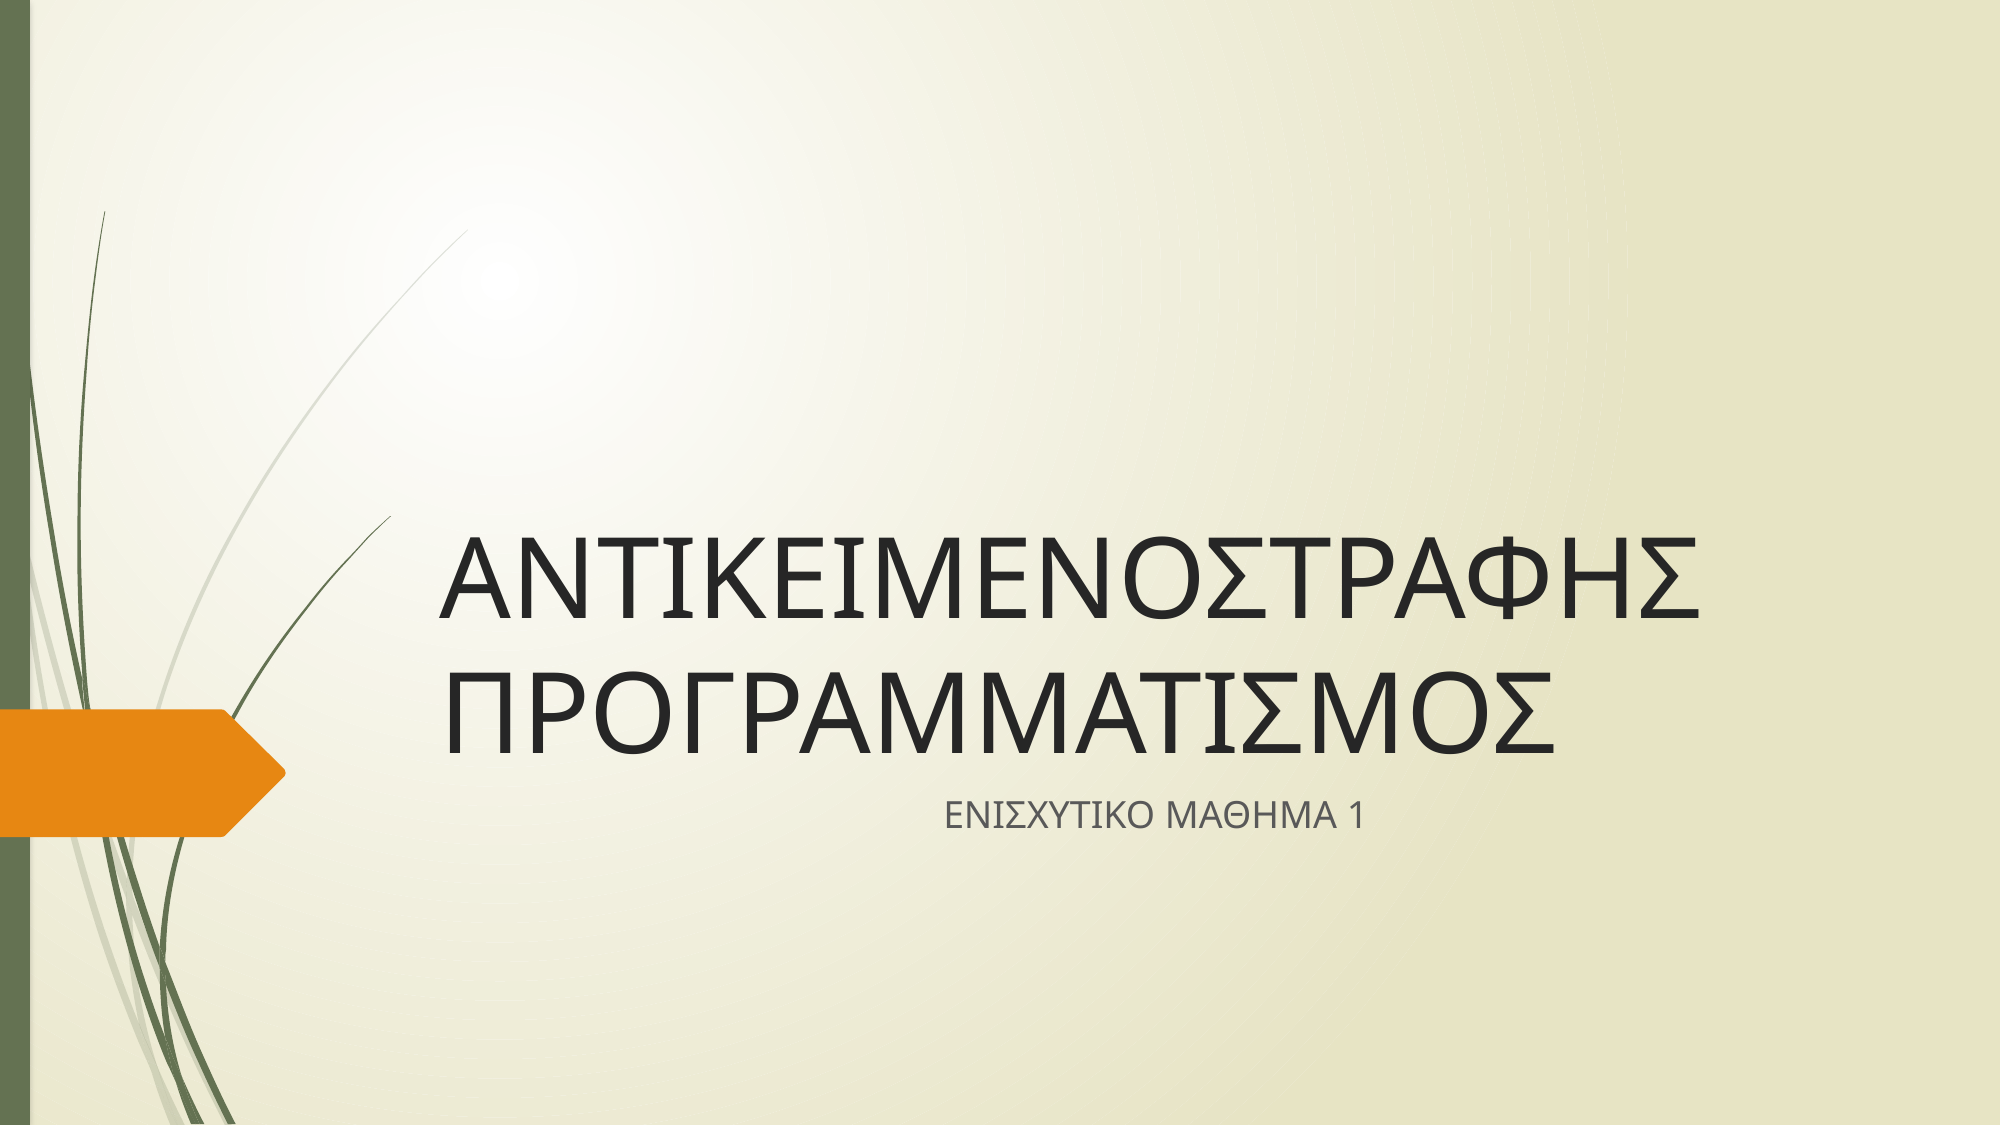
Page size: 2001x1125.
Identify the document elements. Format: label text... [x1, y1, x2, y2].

subtitle ΕΝΙΣΧΥΤΙΚΟ ΜΑΘΗΜΑ 1 [424, 783, 1888, 969]
title ΑΝΤΙΚΕΙΜΕΝΟΣΤΡΑΦΗΣ ΠΡΟΓΡΑΜΜΑΤΙΣΜΟΣ [424, 412, 1888, 783]
